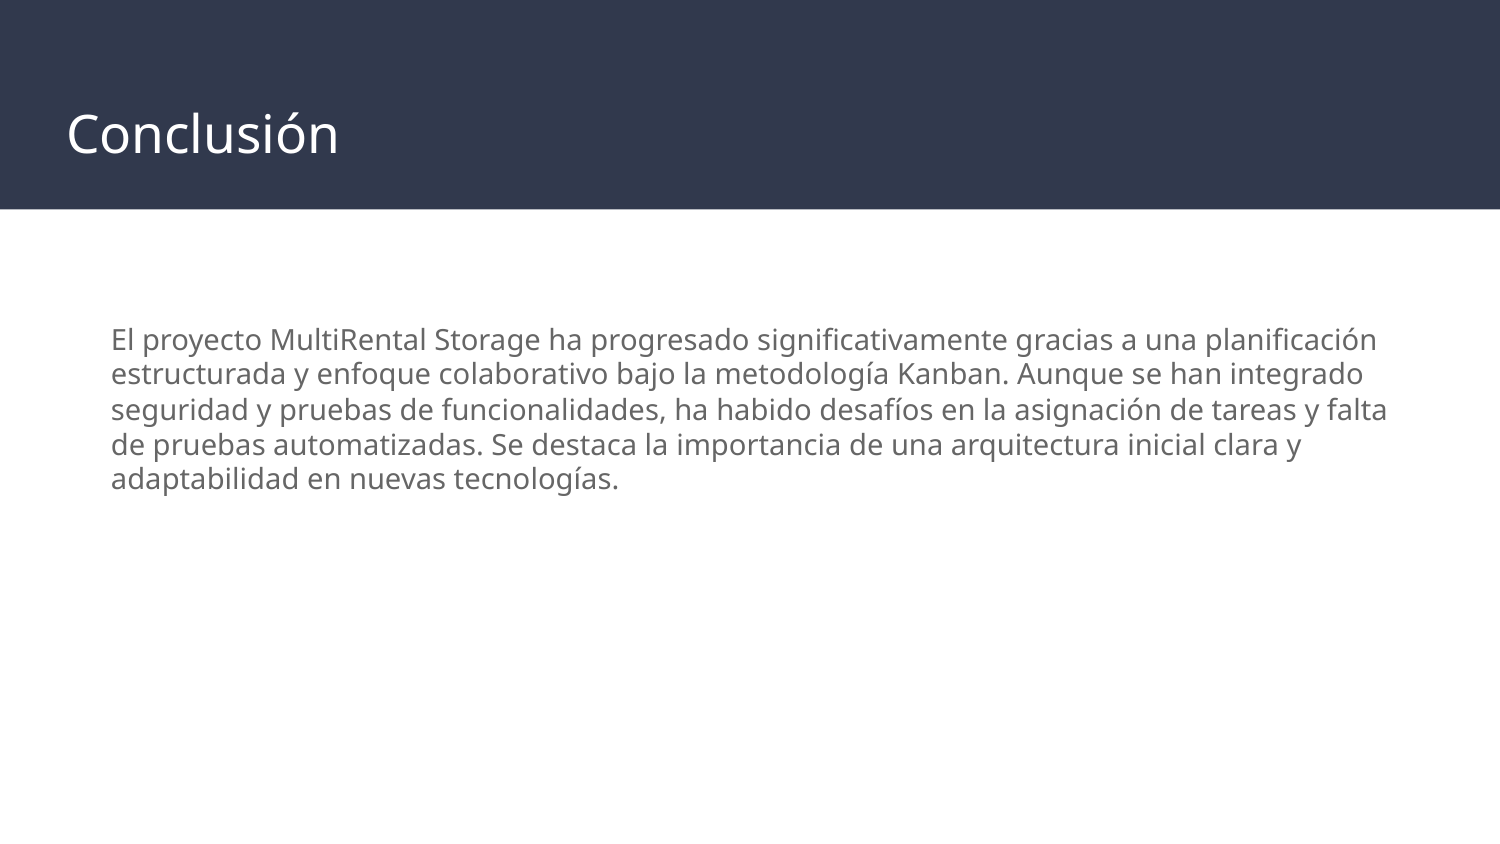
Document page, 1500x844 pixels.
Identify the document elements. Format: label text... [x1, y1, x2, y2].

title Conclusión [51, 82, 1449, 185]
text_box El proyecto MultiRental Storage ha progresado significativamente gracias a una planificación estructurada y enfoque colaborativo bajo la metodología Kanban. Aunque se han integrado seguridad y pruebas de funcionalidades, ha habido desafíos en la asignación de tareas y falta de pruebas automatizadas. Se destaca la importancia de una arquitectura inicial clara y adaptabilidad en nuevas tecnologías. [95, 271, 1414, 761]
